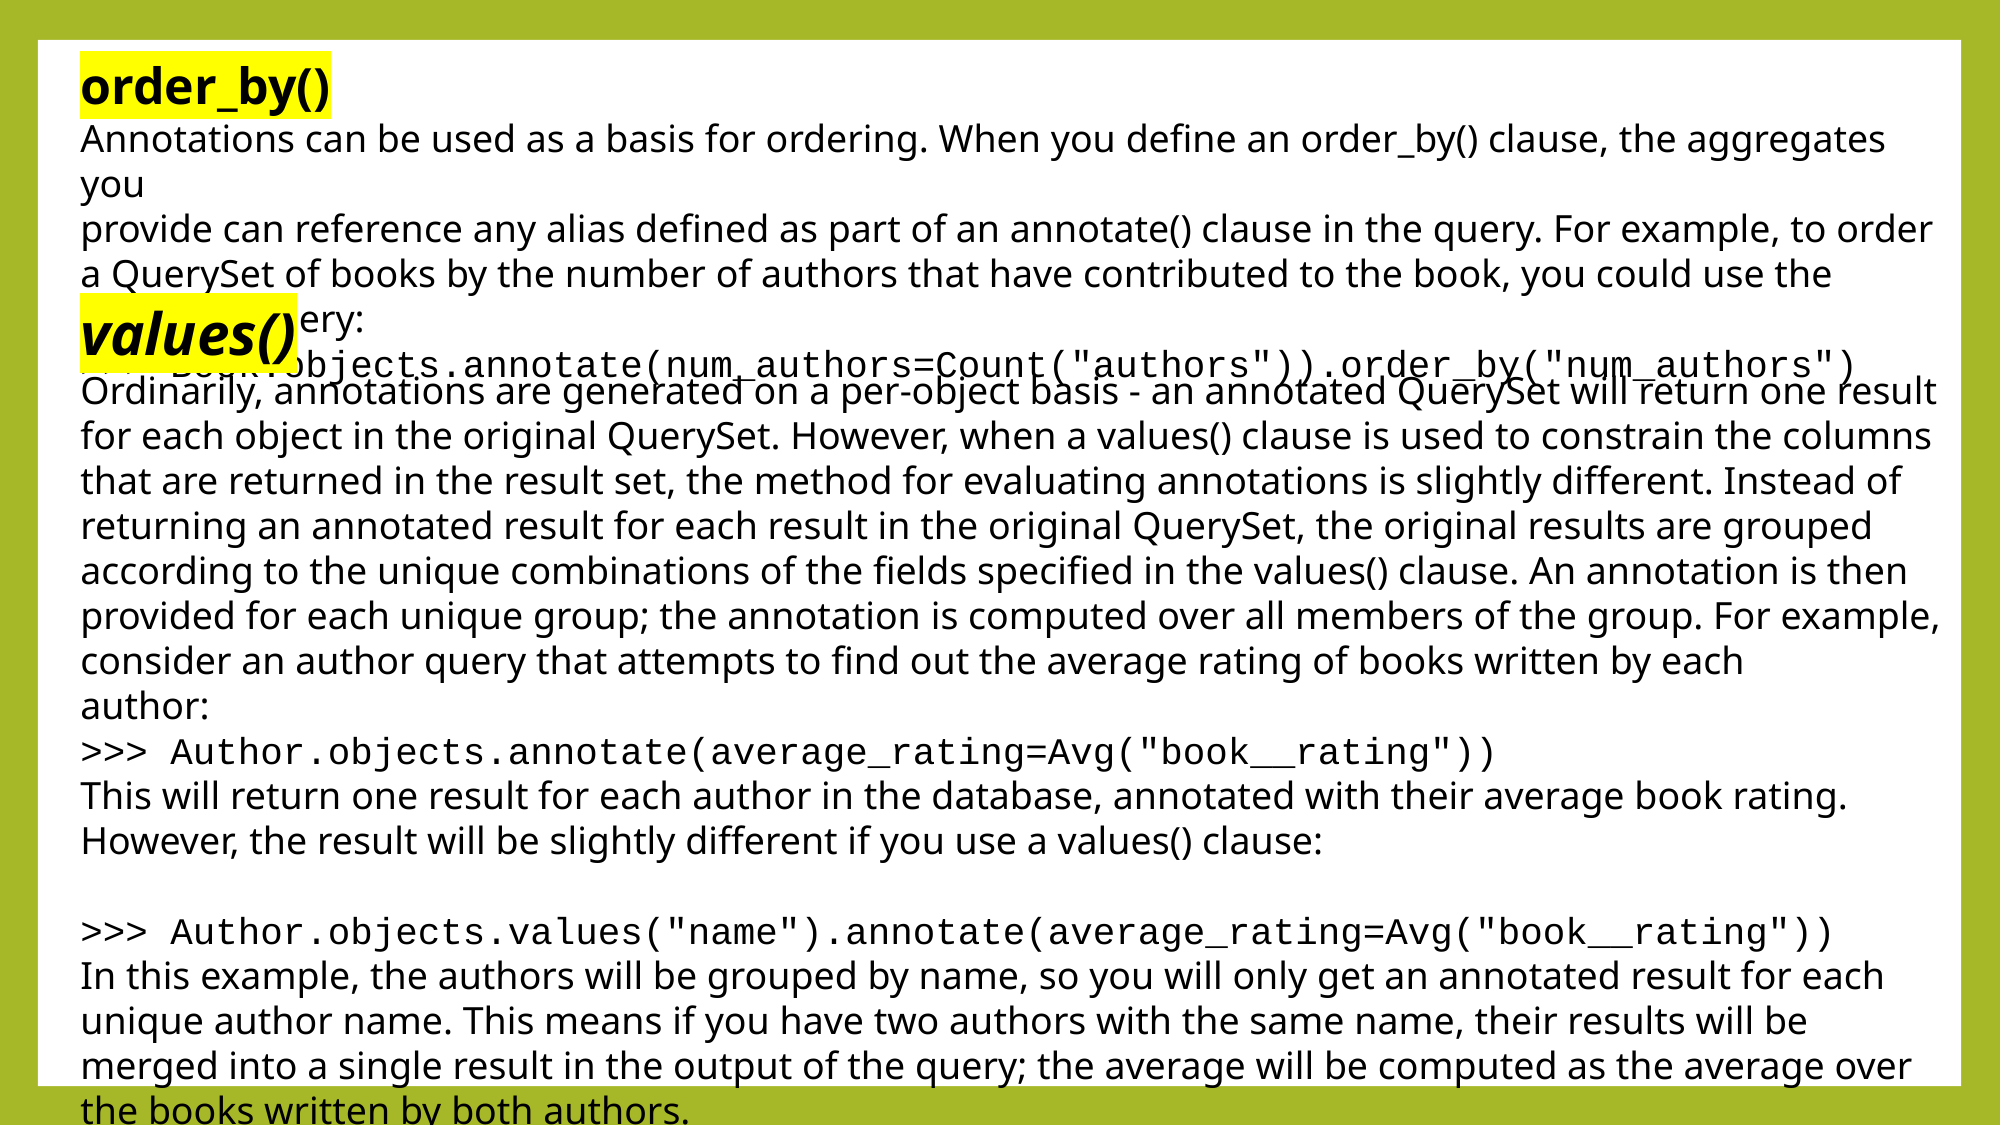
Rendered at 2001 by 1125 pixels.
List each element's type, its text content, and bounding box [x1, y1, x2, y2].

text_box values() Ordinarily, annotations are generated on a per-object basis - an annotated QuerySet will return one result for each object in the original QuerySet. However, when a values() clause is used to constrain the columns that are returned in the result set, the method for evaluating annotations is slightly different. Instead of returning an annotated result for each result in the original QuerySet, the original results are grouped according to the unique combinations of the fields specified in the values() clause. An annotation is then provided for each unique group; the annotation is computed over all members of the group. For example, consider an author query that attempts to find out the average rating of books written by each author: >>> Author.objects.annotate(average_rating=Avg("book__rating")) This will return one result for each author in the database, annotated with their average book rating. However, the result will be slightly different if you use a values() clause: >>> Author.objects.values("name").annotate(average_rating=Avg("book__rating")) In this example, the authors will be grouped by name, so you will only get an annotated result for each unique author name. This means if you have two authors with the same name, their results will be merged into a single result in the output of the query; the average will be computed as the average over the books written by both authors. [65, 289, 1958, 1125]
text_box order_by() Annotations can be used as a basis for ordering. When you define an order_by() clause, the aggregates you provide can reference any alias defined as part of an annotate() clause in the query. For example, to order a QuerySet of books by the number of authors that have contributed to the book, you could use the following query: >>> Book.objects.annotate(num_authors=Count("authors")).order_by("num_authors") [65, 47, 1958, 289]
